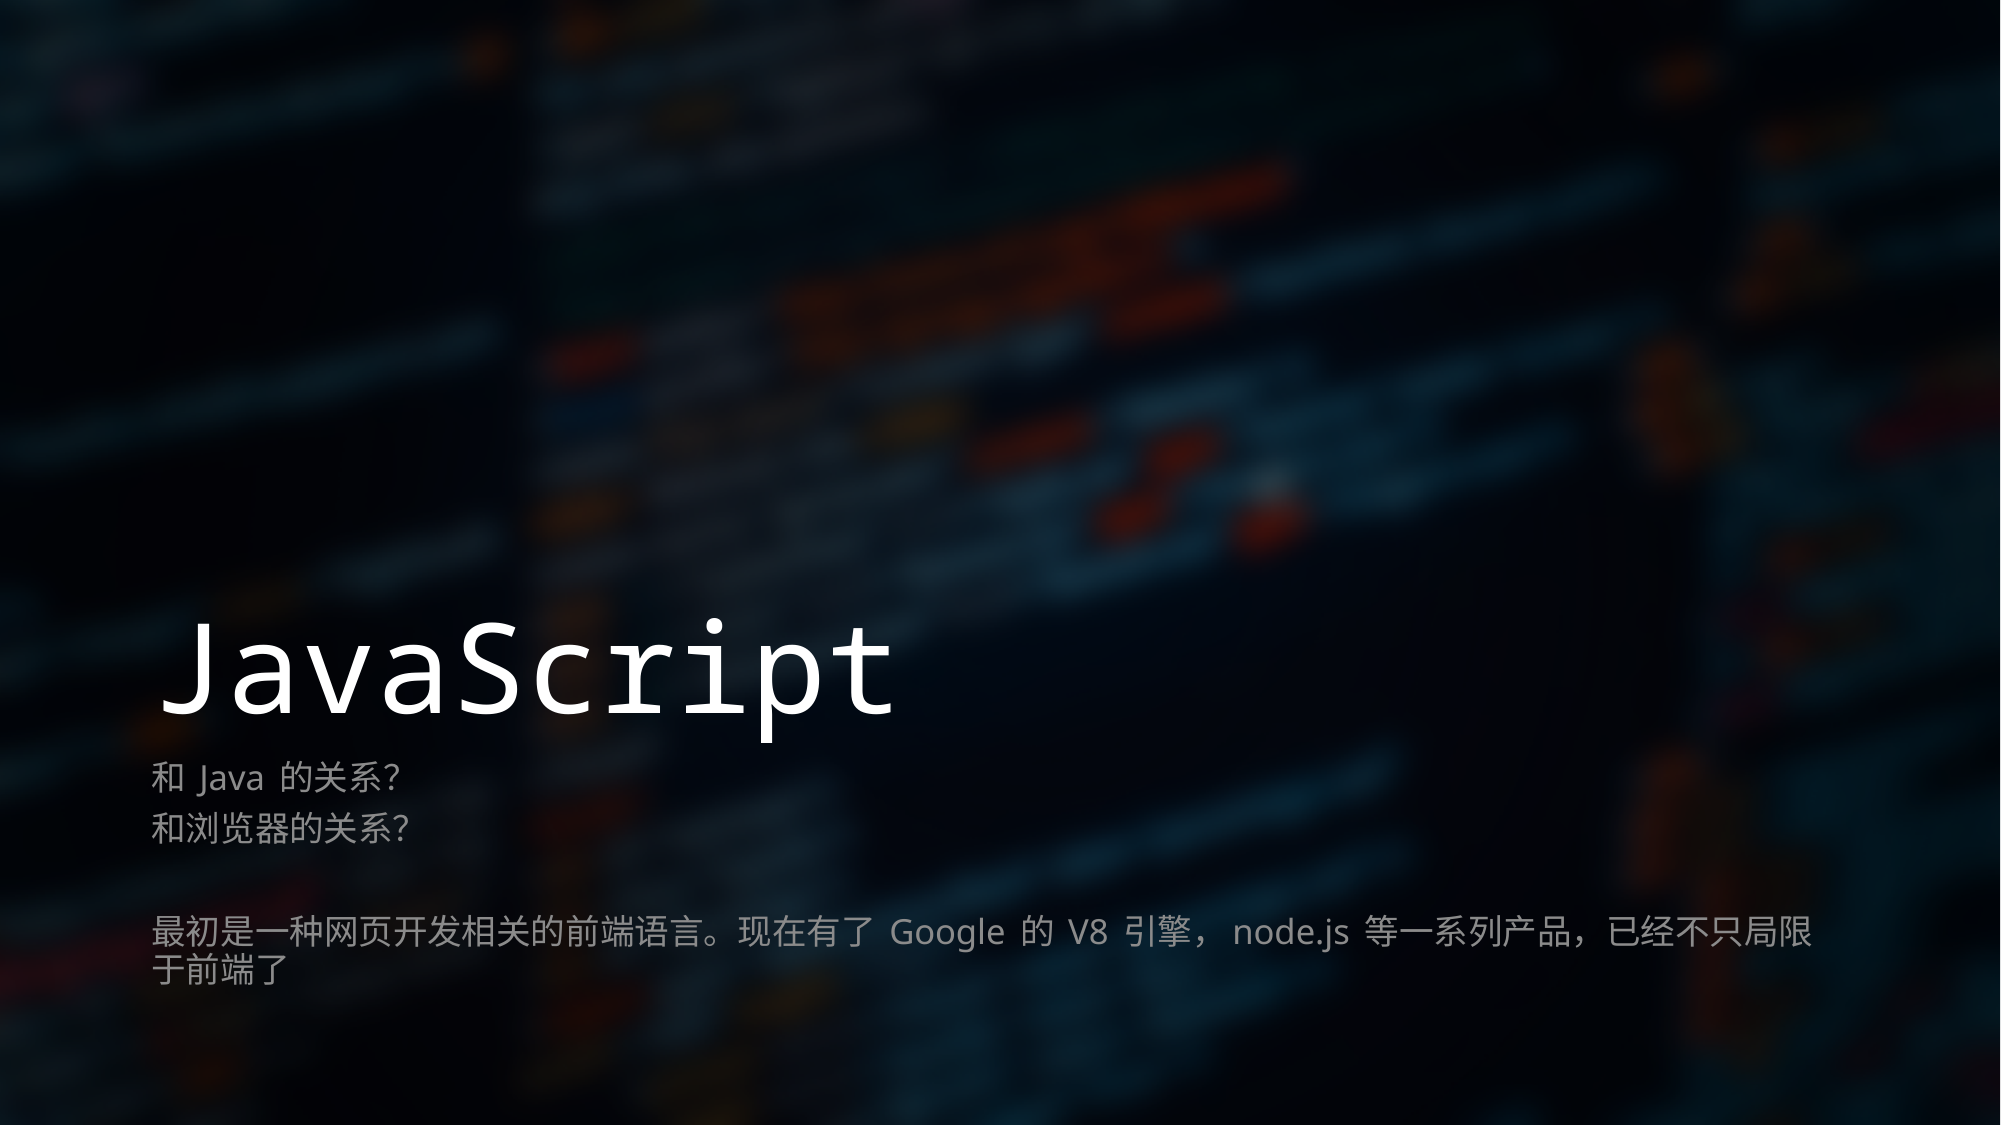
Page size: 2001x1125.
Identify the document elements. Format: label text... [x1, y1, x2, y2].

list 和 Java 的关系？ 和浏览器的关系？ 最初是一种网页开发相关的前端语言。现在有了 Google 的 V8 引擎，node.js 等一系列产品，已经不只局限于前端了 [136, 752, 1862, 999]
title JavaScript [136, 280, 1862, 749]
